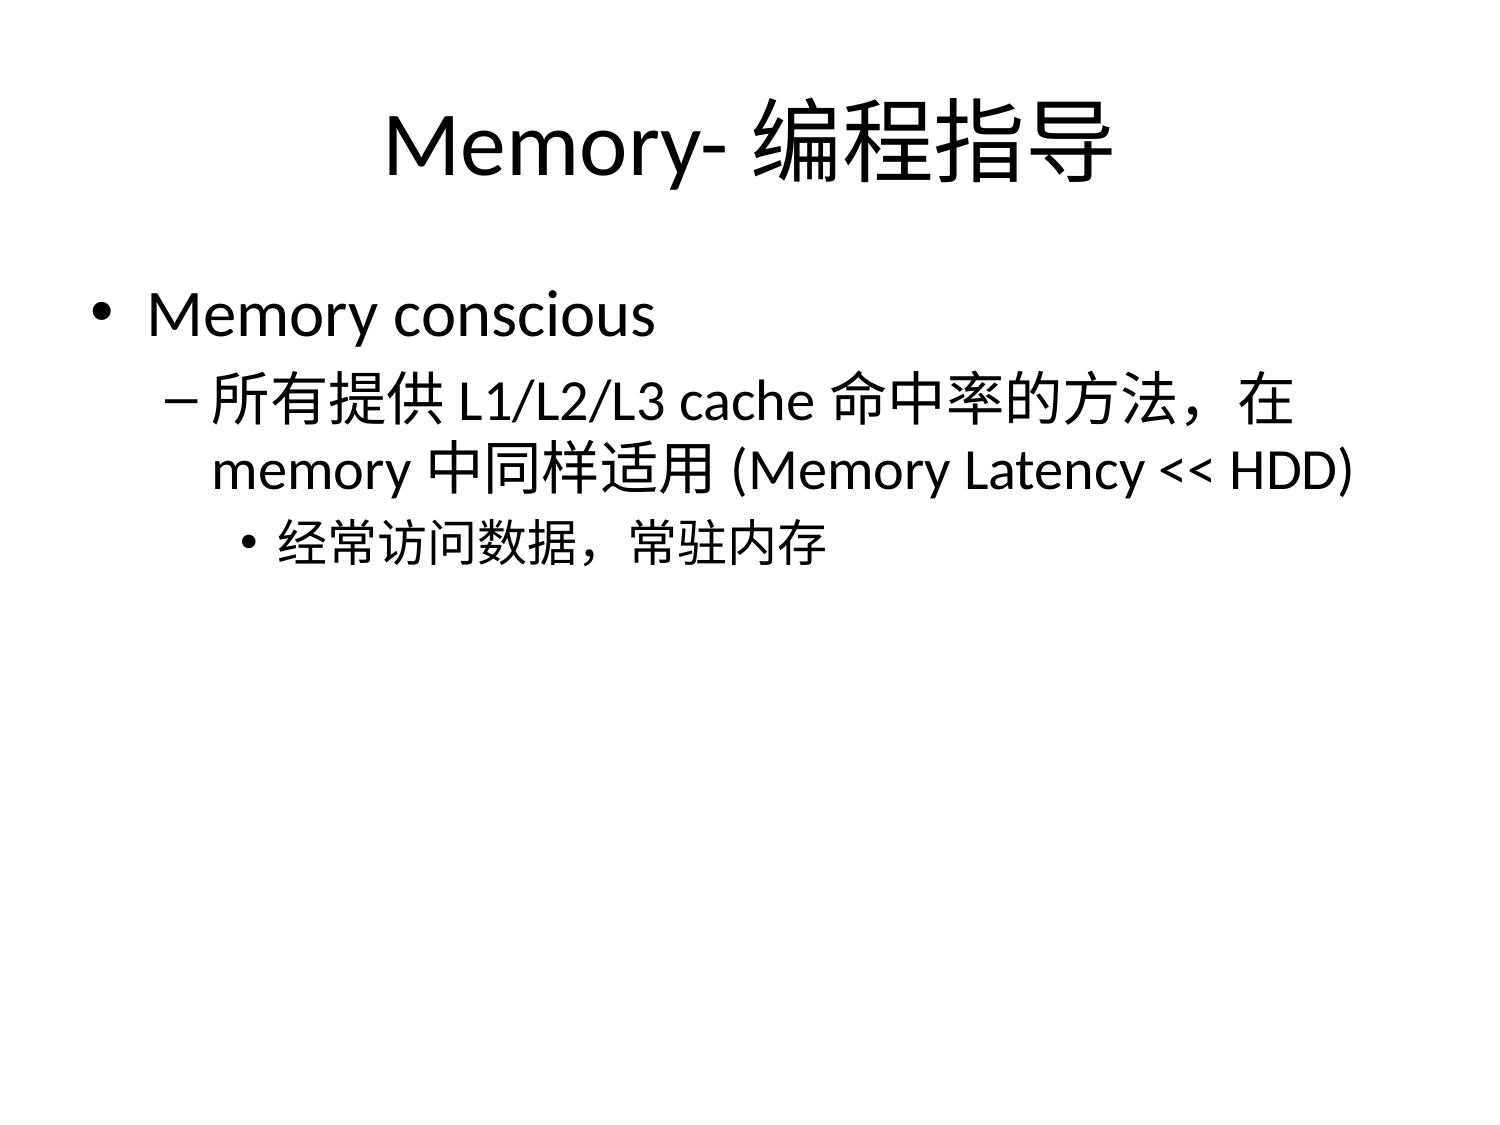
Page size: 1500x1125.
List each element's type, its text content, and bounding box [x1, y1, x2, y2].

title Memory-编程指导 [74, 44, 1426, 233]
list Memory conscious 所有提供L1/L2/L3 cache命中率的方法，在memory中同样适用(Memory Latency << HDD) 经常访问数据，常驻内存 [74, 262, 1426, 1006]
